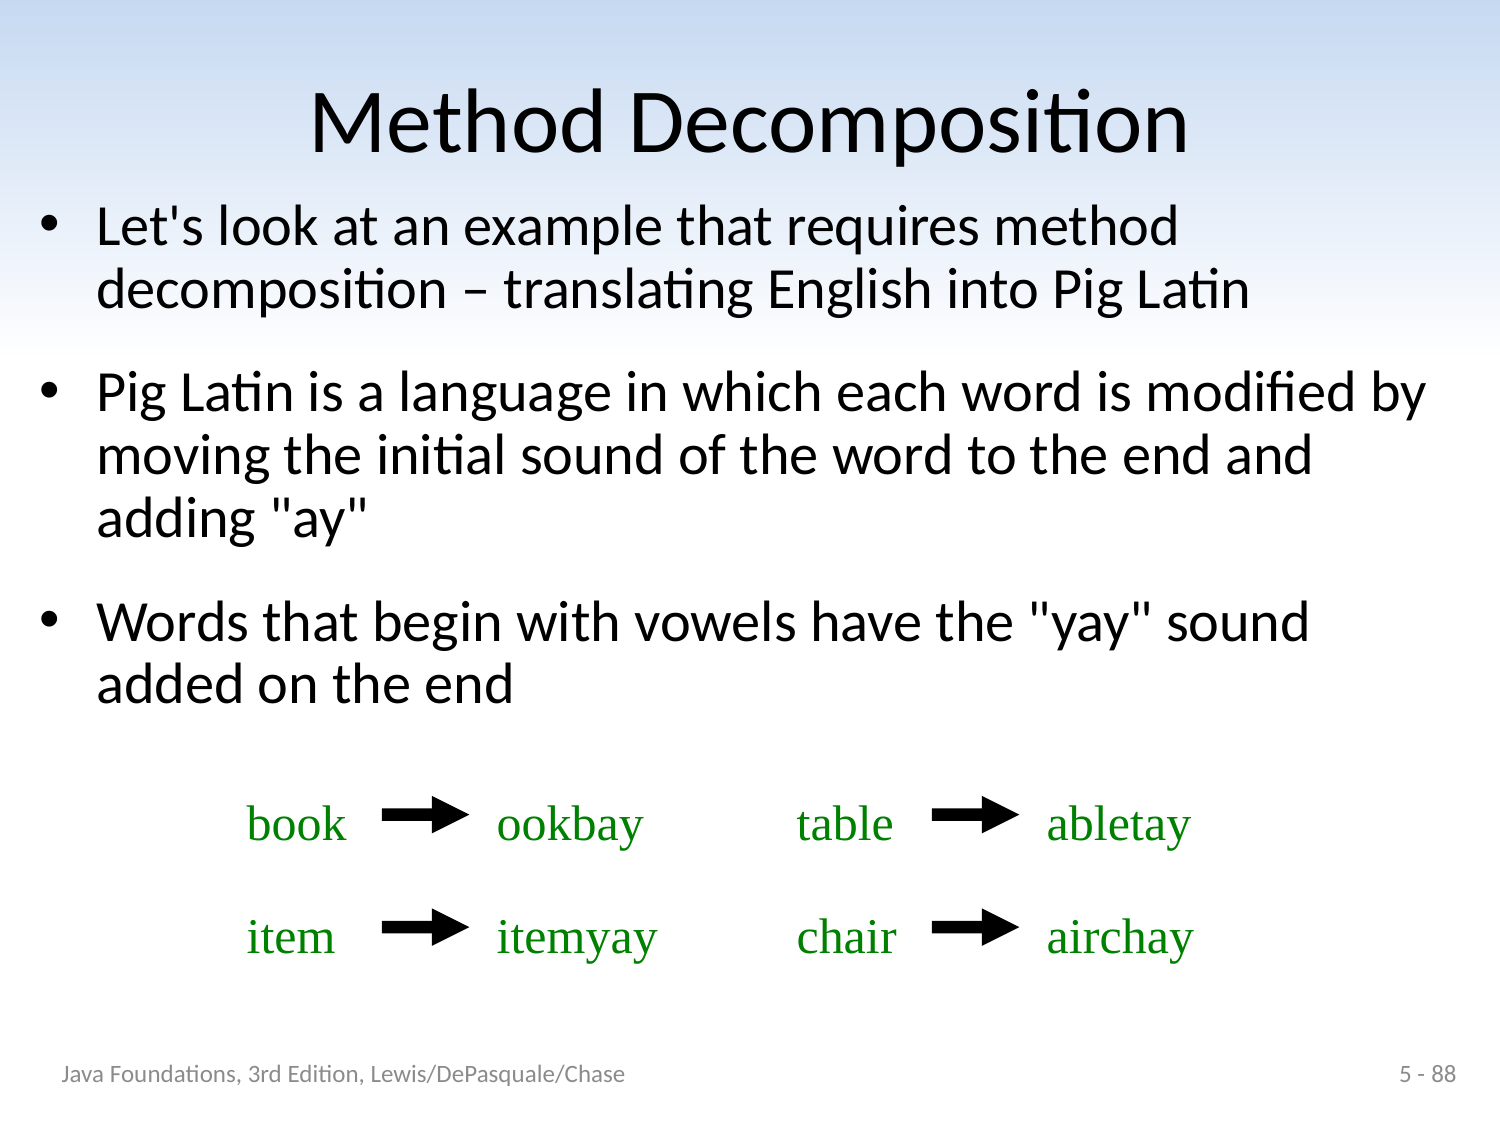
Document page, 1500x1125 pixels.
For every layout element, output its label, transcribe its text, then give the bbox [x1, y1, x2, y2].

list Let's look at an example that requires method decomposition – translating English into Pig Latin Pig Latin is a language in which each word is modified by moving the initial sound of the word to the end and adding "ay" Words that begin with vowels have the "yay" sound added on the end [24, 187, 1463, 748]
footer Java Foundations, 3rd Edition, Lewis/DePasquale/Chase [46, 1042, 1121, 1103]
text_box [231, 895, 683, 959]
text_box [781, 895, 1233, 959]
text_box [781, 783, 1233, 846]
title Method Decomposition [28, 45, 1473, 186]
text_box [231, 783, 683, 846]
slide_number 5 - 88 [1121, 1042, 1472, 1103]
